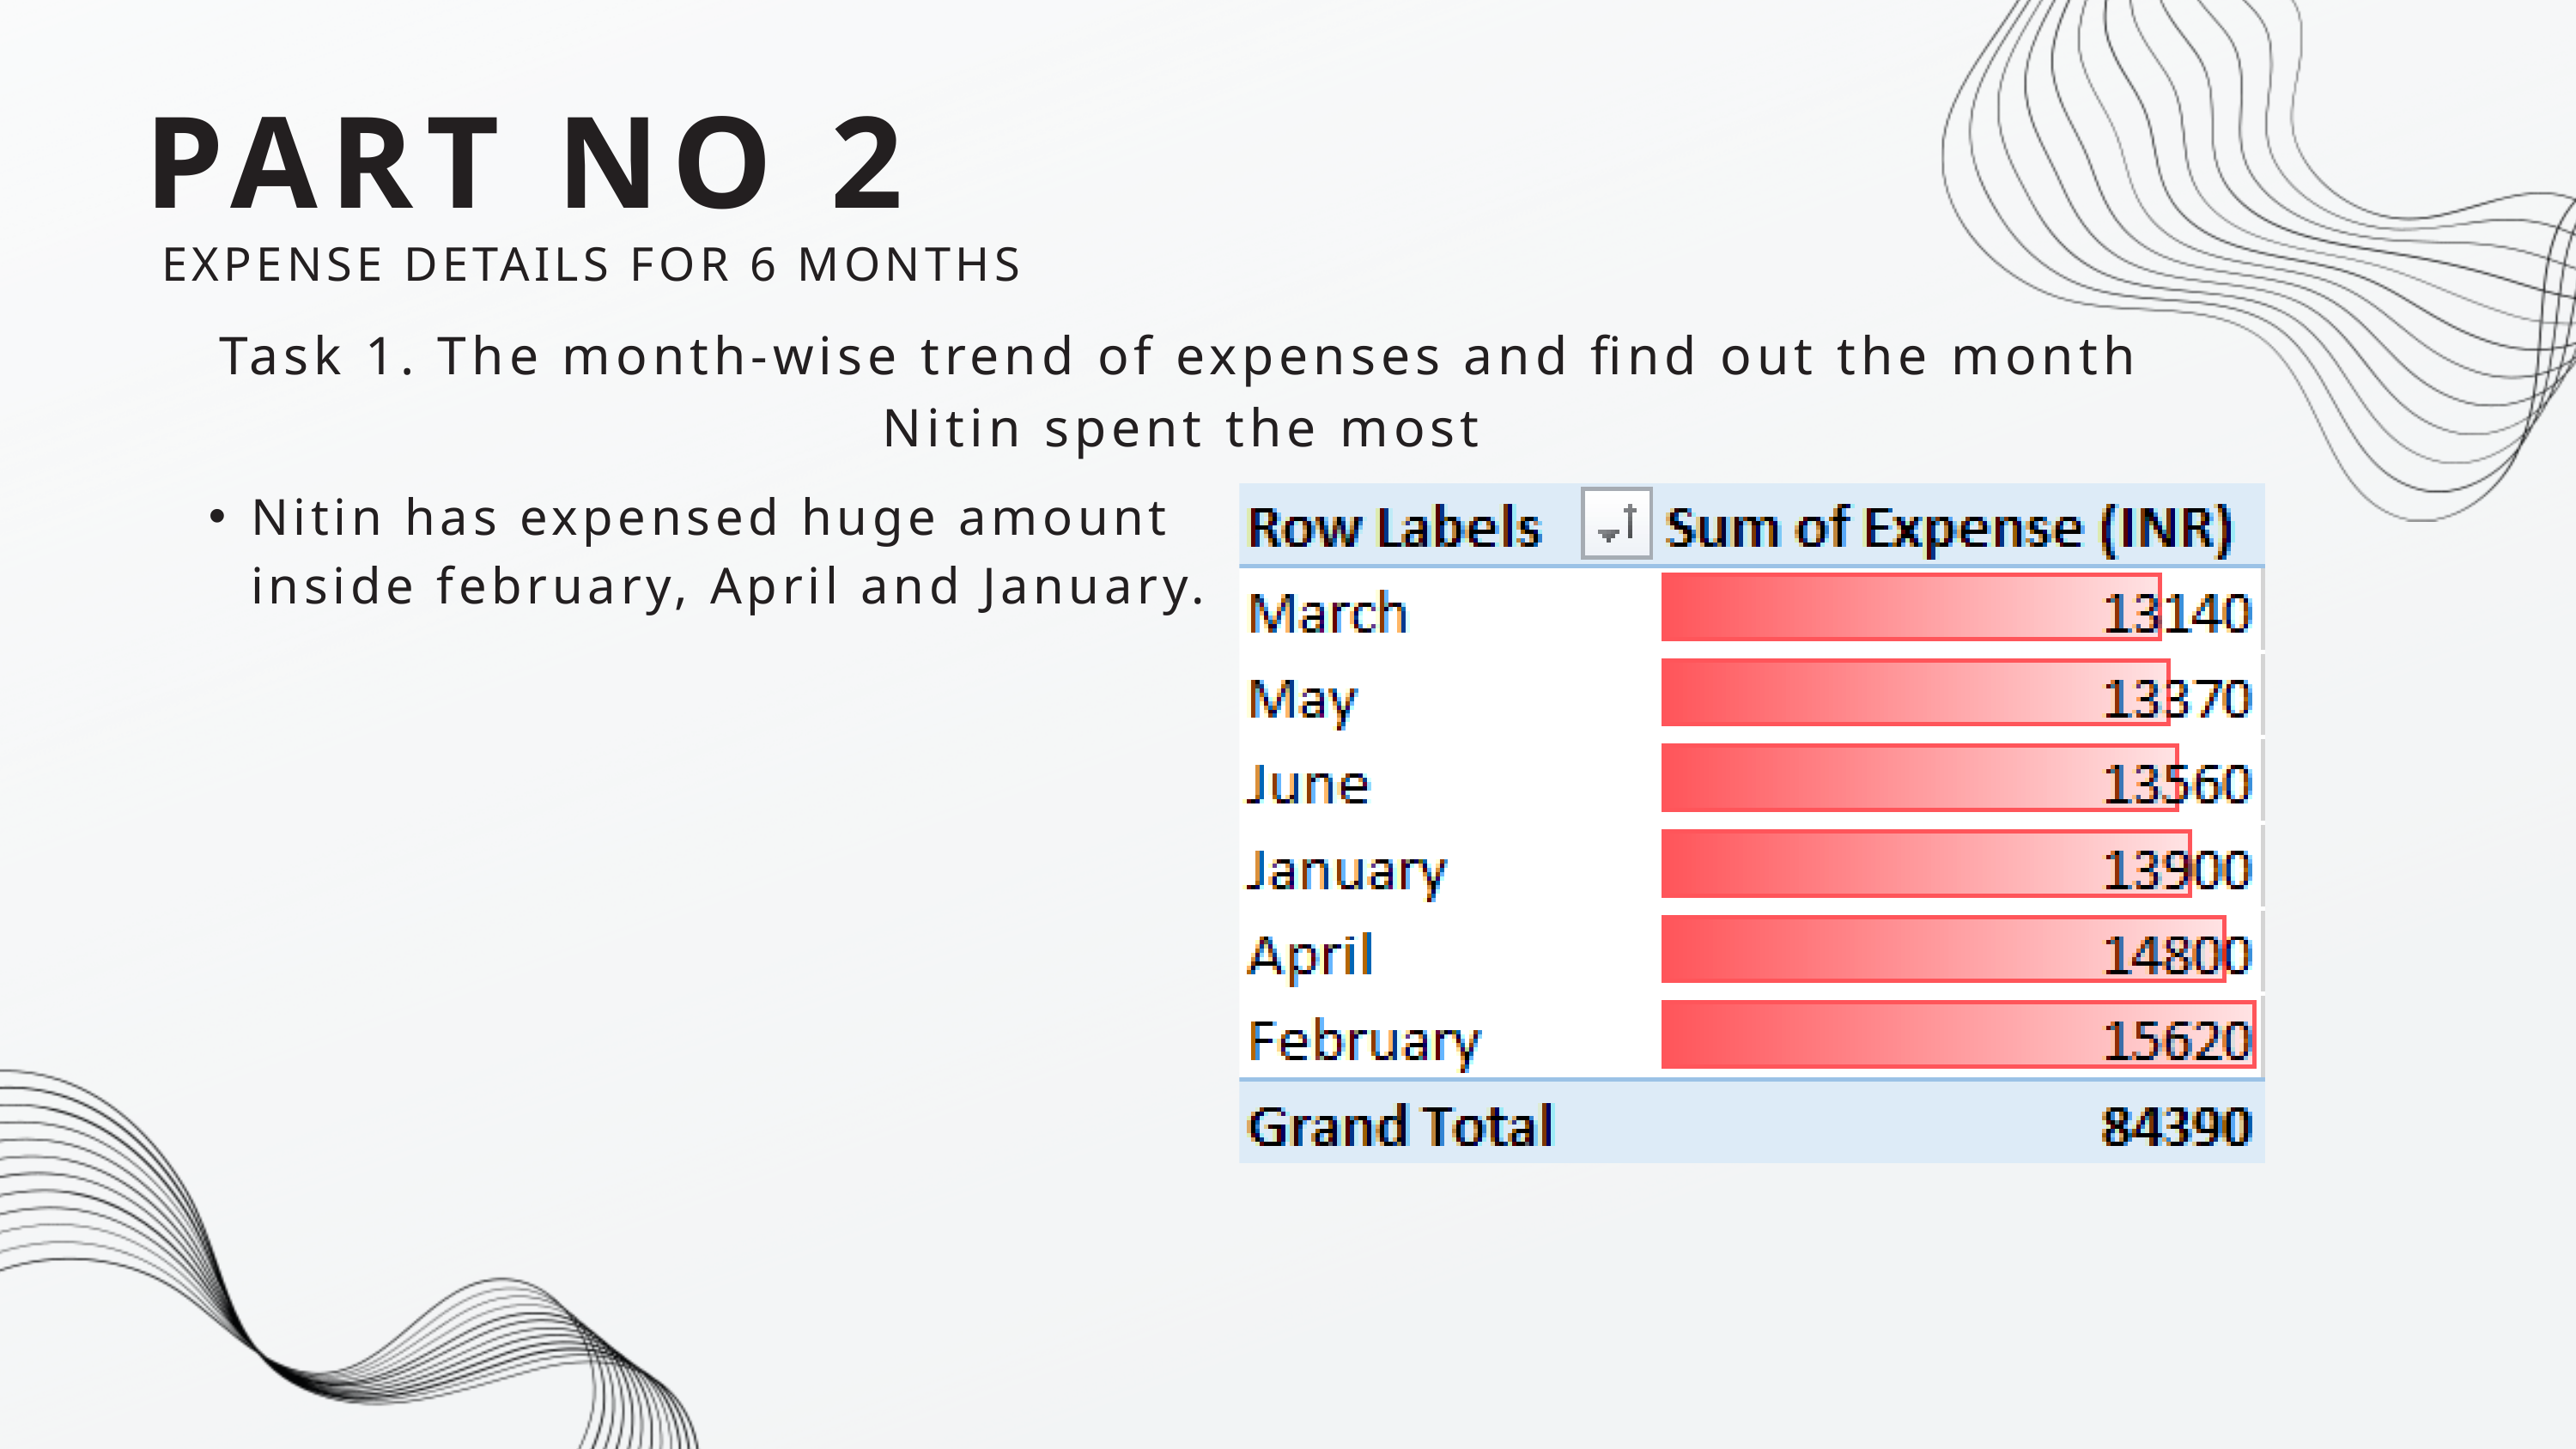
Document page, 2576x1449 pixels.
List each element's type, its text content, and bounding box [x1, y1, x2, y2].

text_box Task 1. The month-wise trend of expenses and find out the month Nitin spent the most [144, 313, 2218, 458]
text_box [1239, 483, 2265, 1163]
text_box EXPENSE DETAILS FOR 6 MONTHS [144, 226, 1207, 291]
text_box [1941, 0, 2576, 523]
text_box [0, 1055, 703, 1449]
text_box [0, 0, 2576, 1449]
text_box PART NO 2 [144, 58, 1190, 226]
text_box Nitin has expensed huge amount inside february, April and January. [166, 476, 1321, 689]
